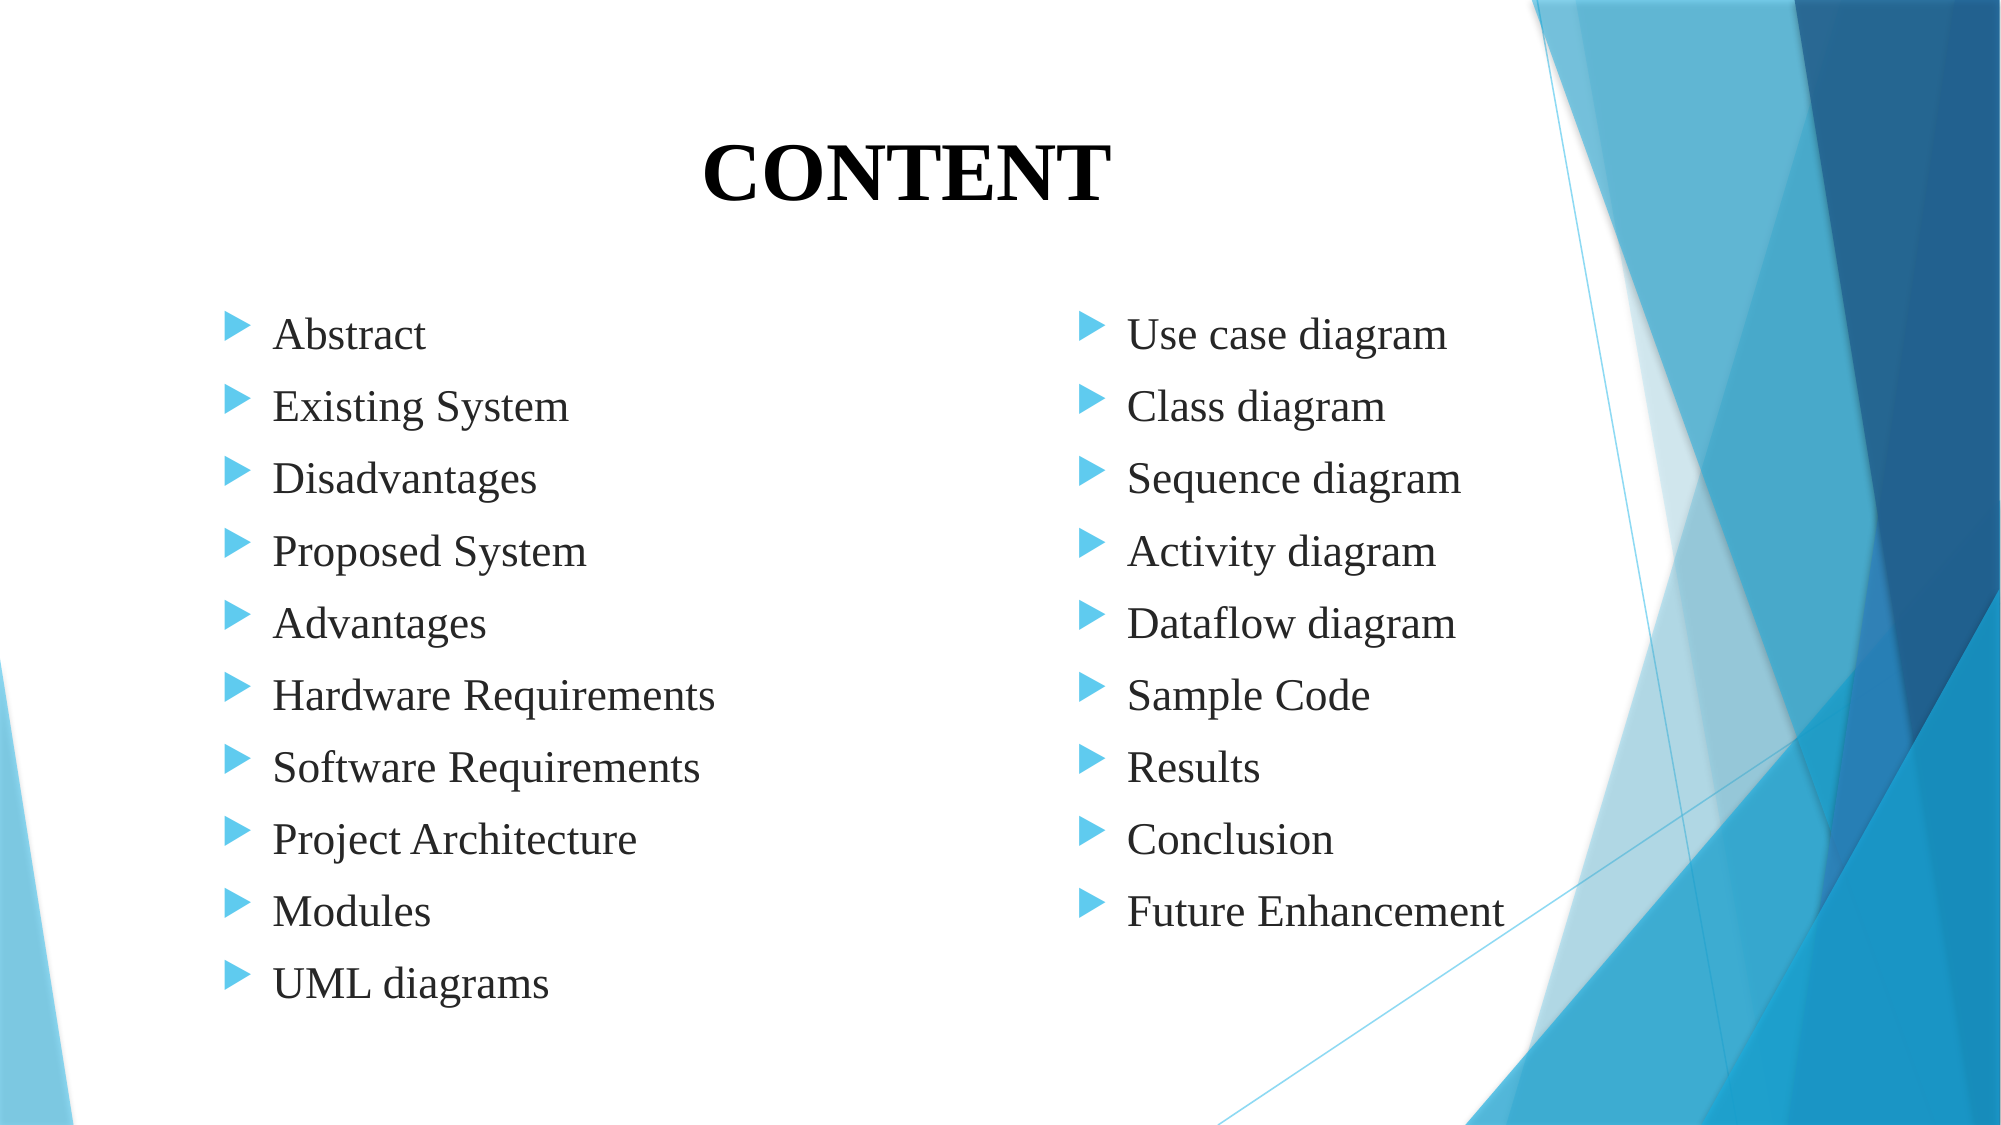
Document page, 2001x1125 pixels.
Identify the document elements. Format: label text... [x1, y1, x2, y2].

title CONTENT [56, 109, 1758, 261]
text_box Abstract Existing System Disadvantages Proposed System Advantages Hardware Requirements Software Requirements Project Architecture Modules UML diagrams Use case diagram Class diagram Sequence diagram Activity diagram Dataflow diagram Sample Code Results Conclusion Future Enhancement [206, 296, 1946, 1017]
